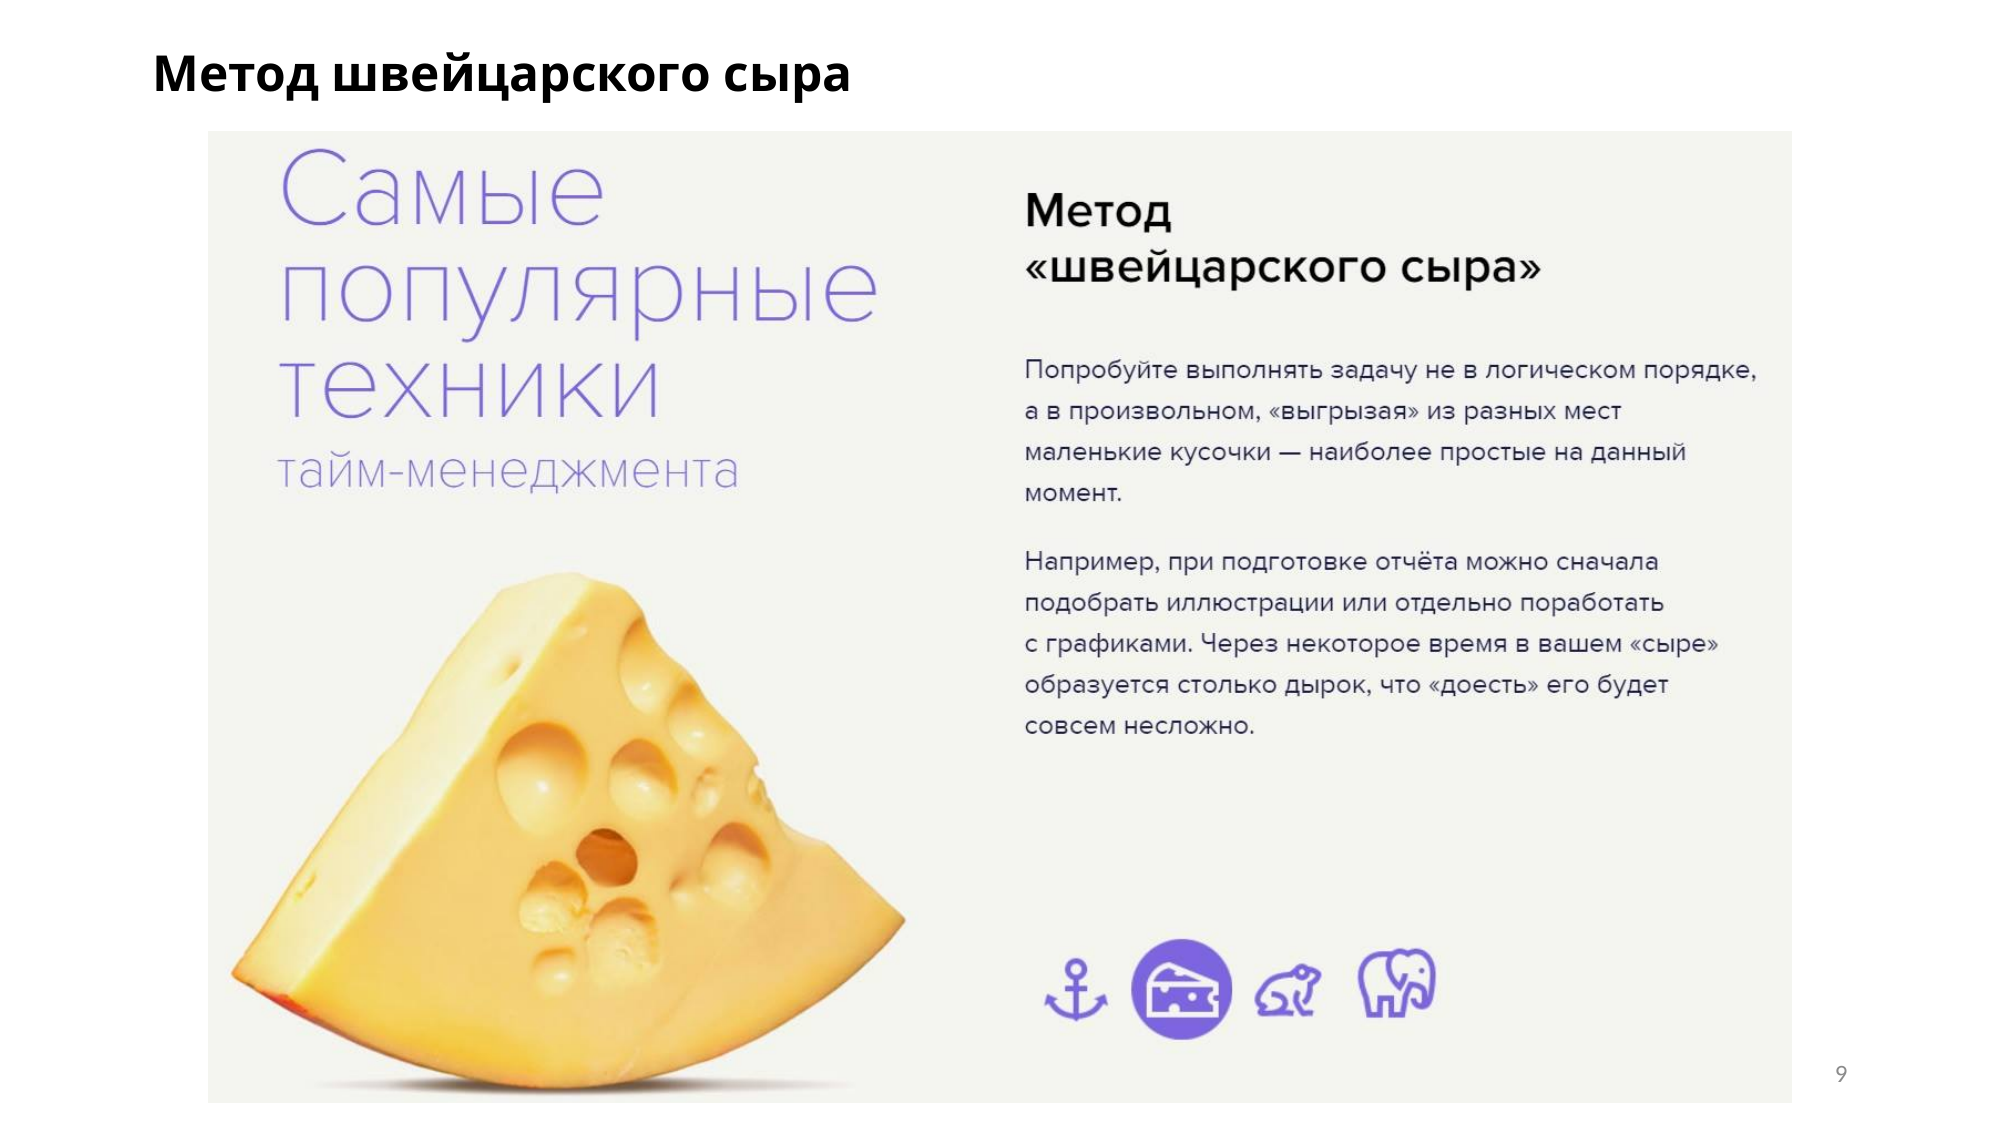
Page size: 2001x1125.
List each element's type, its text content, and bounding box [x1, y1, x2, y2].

picture [208, 131, 1792, 1103]
slide_number 9 [1792, 1042, 1863, 1103]
title Метод швейцарского сыра [137, 41, 1863, 111]
